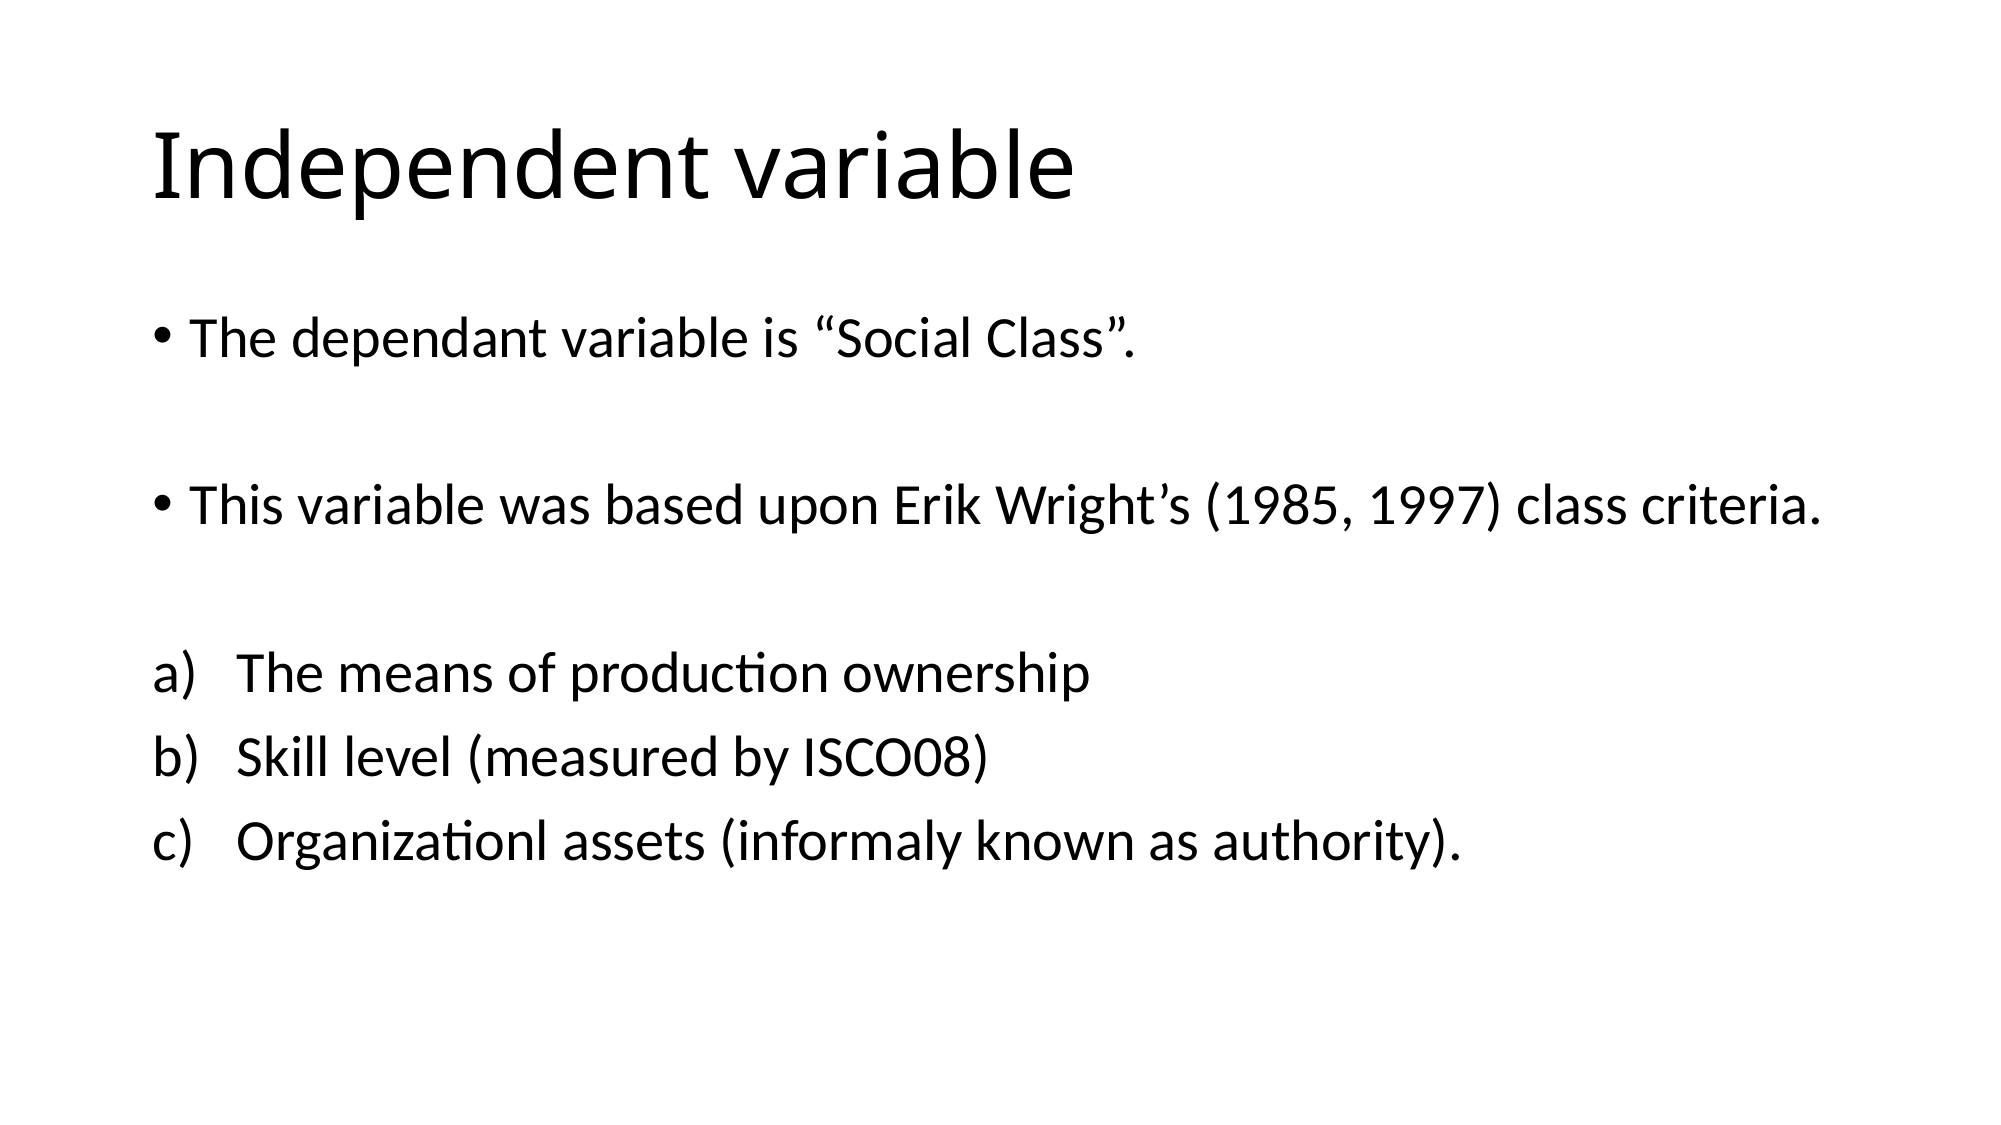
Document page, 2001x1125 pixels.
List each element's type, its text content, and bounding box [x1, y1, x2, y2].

title Independent variable [137, 59, 1863, 278]
list The dependant variable is “Social Class”. This variable was based upon Erik Wright’s (1985, 1997) class criteria. The means of production ownership Skill level (measured by ISCO08) Organizationl assets (informaly known as authority). [137, 299, 1863, 1014]
